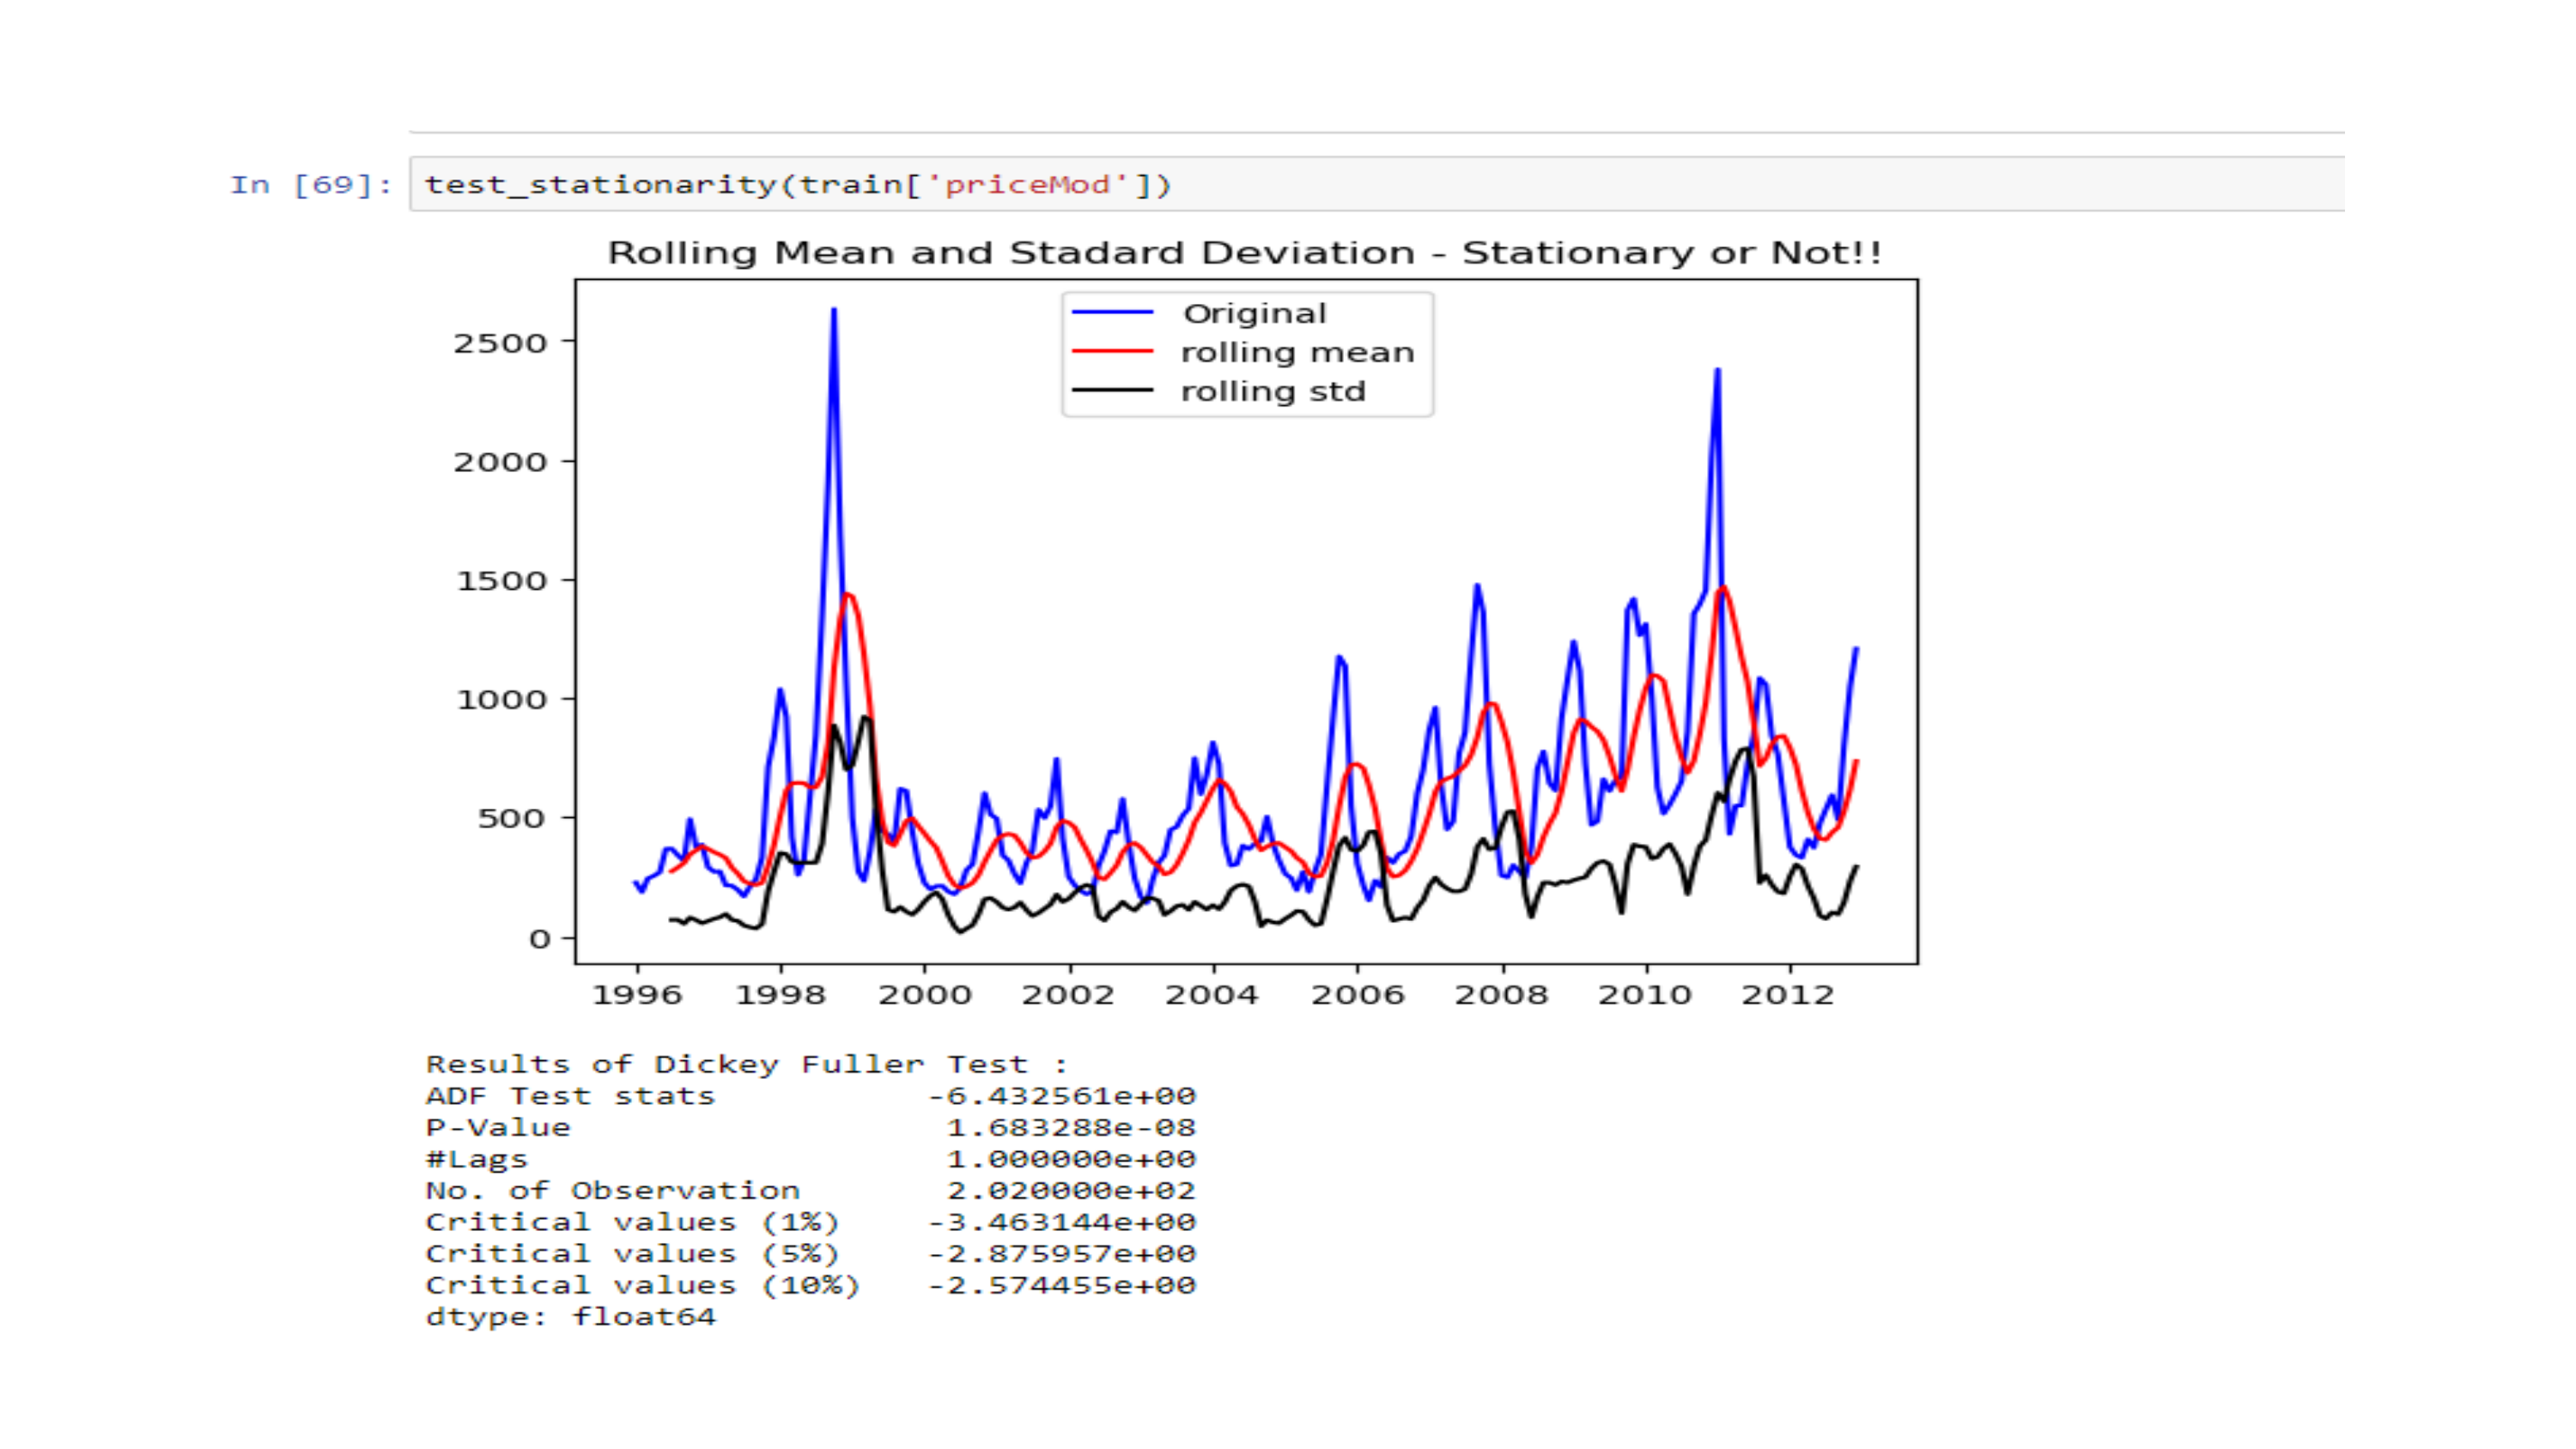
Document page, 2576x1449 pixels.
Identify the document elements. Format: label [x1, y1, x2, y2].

picture [221, 130, 2345, 1368]
